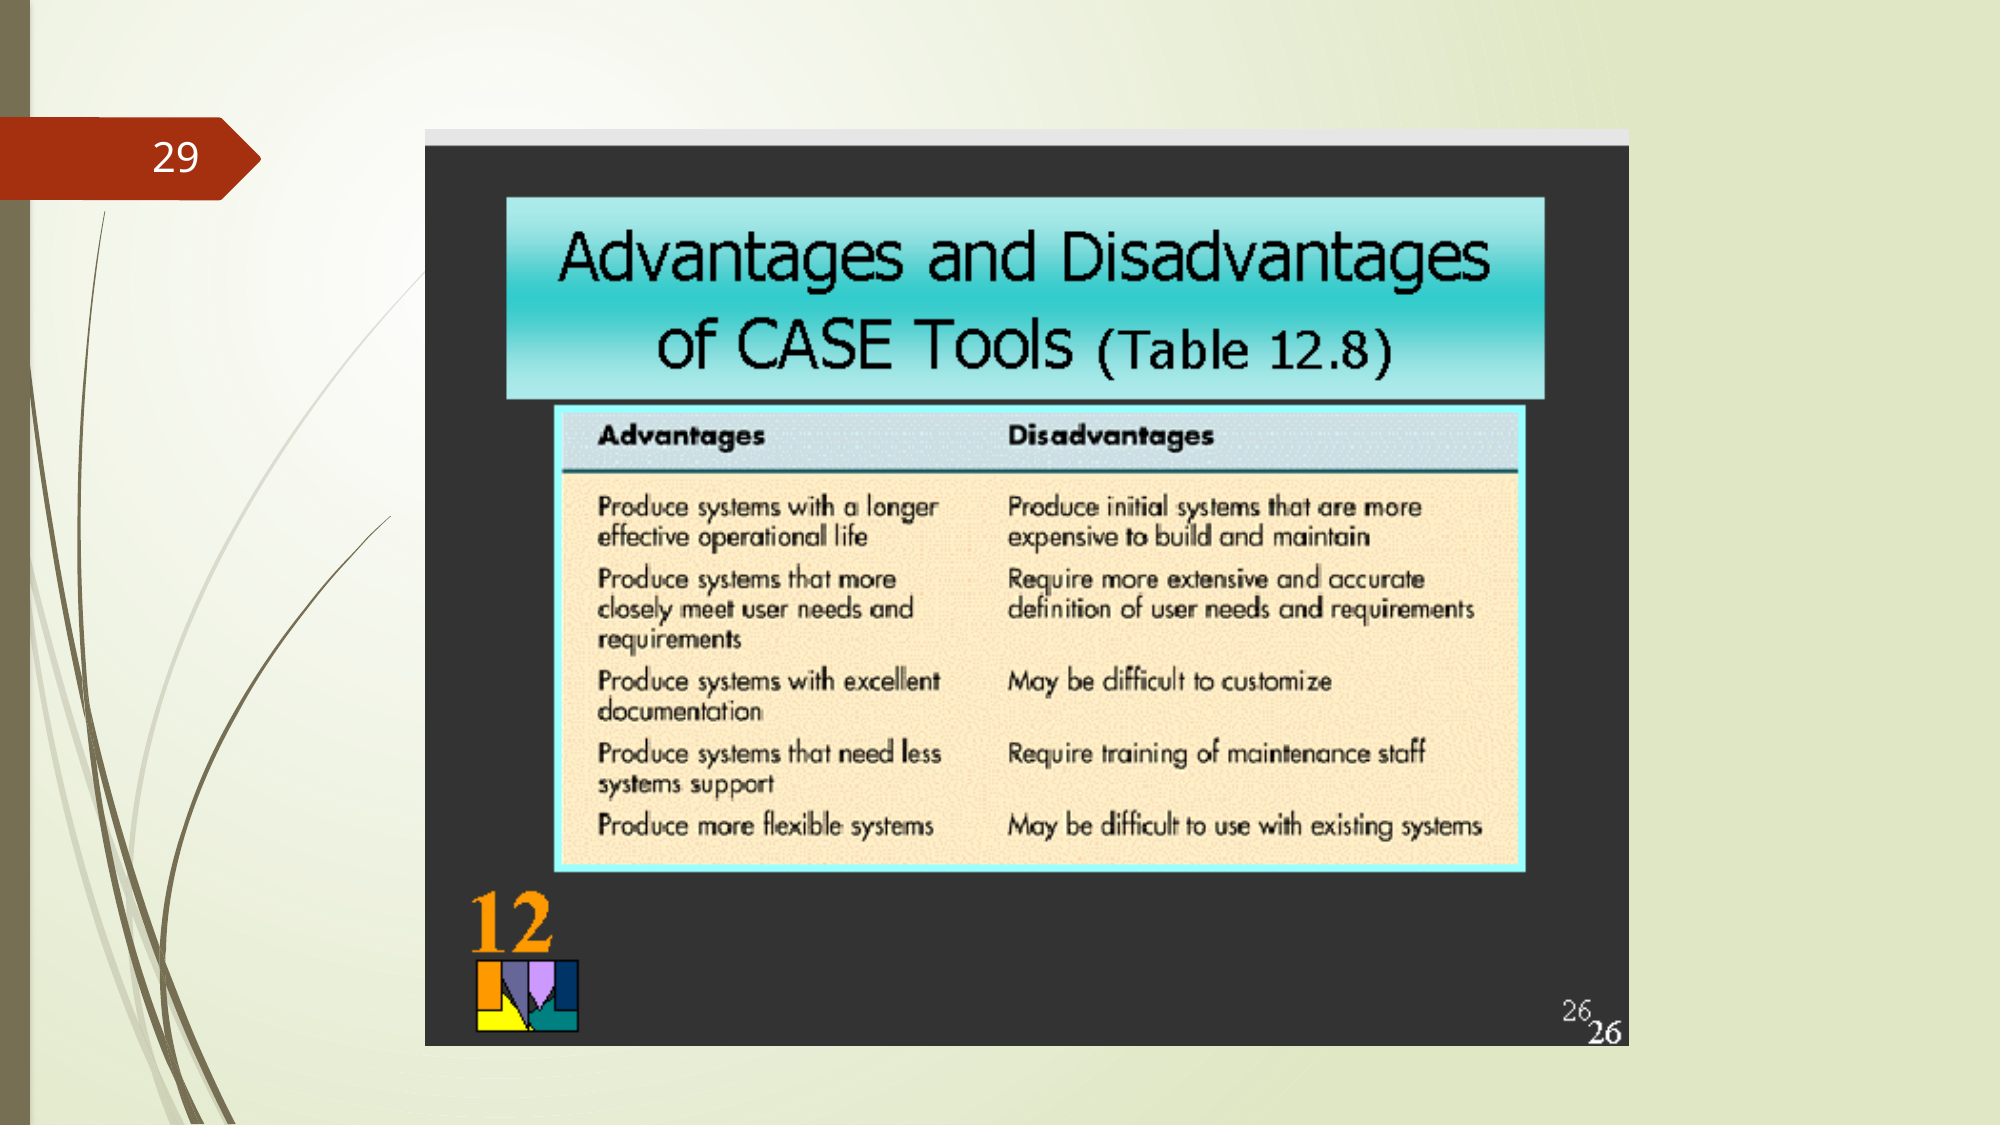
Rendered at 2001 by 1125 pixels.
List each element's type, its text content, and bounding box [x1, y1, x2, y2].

slide_number 29 [87, 129, 216, 190]
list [425, 128, 1630, 1046]
